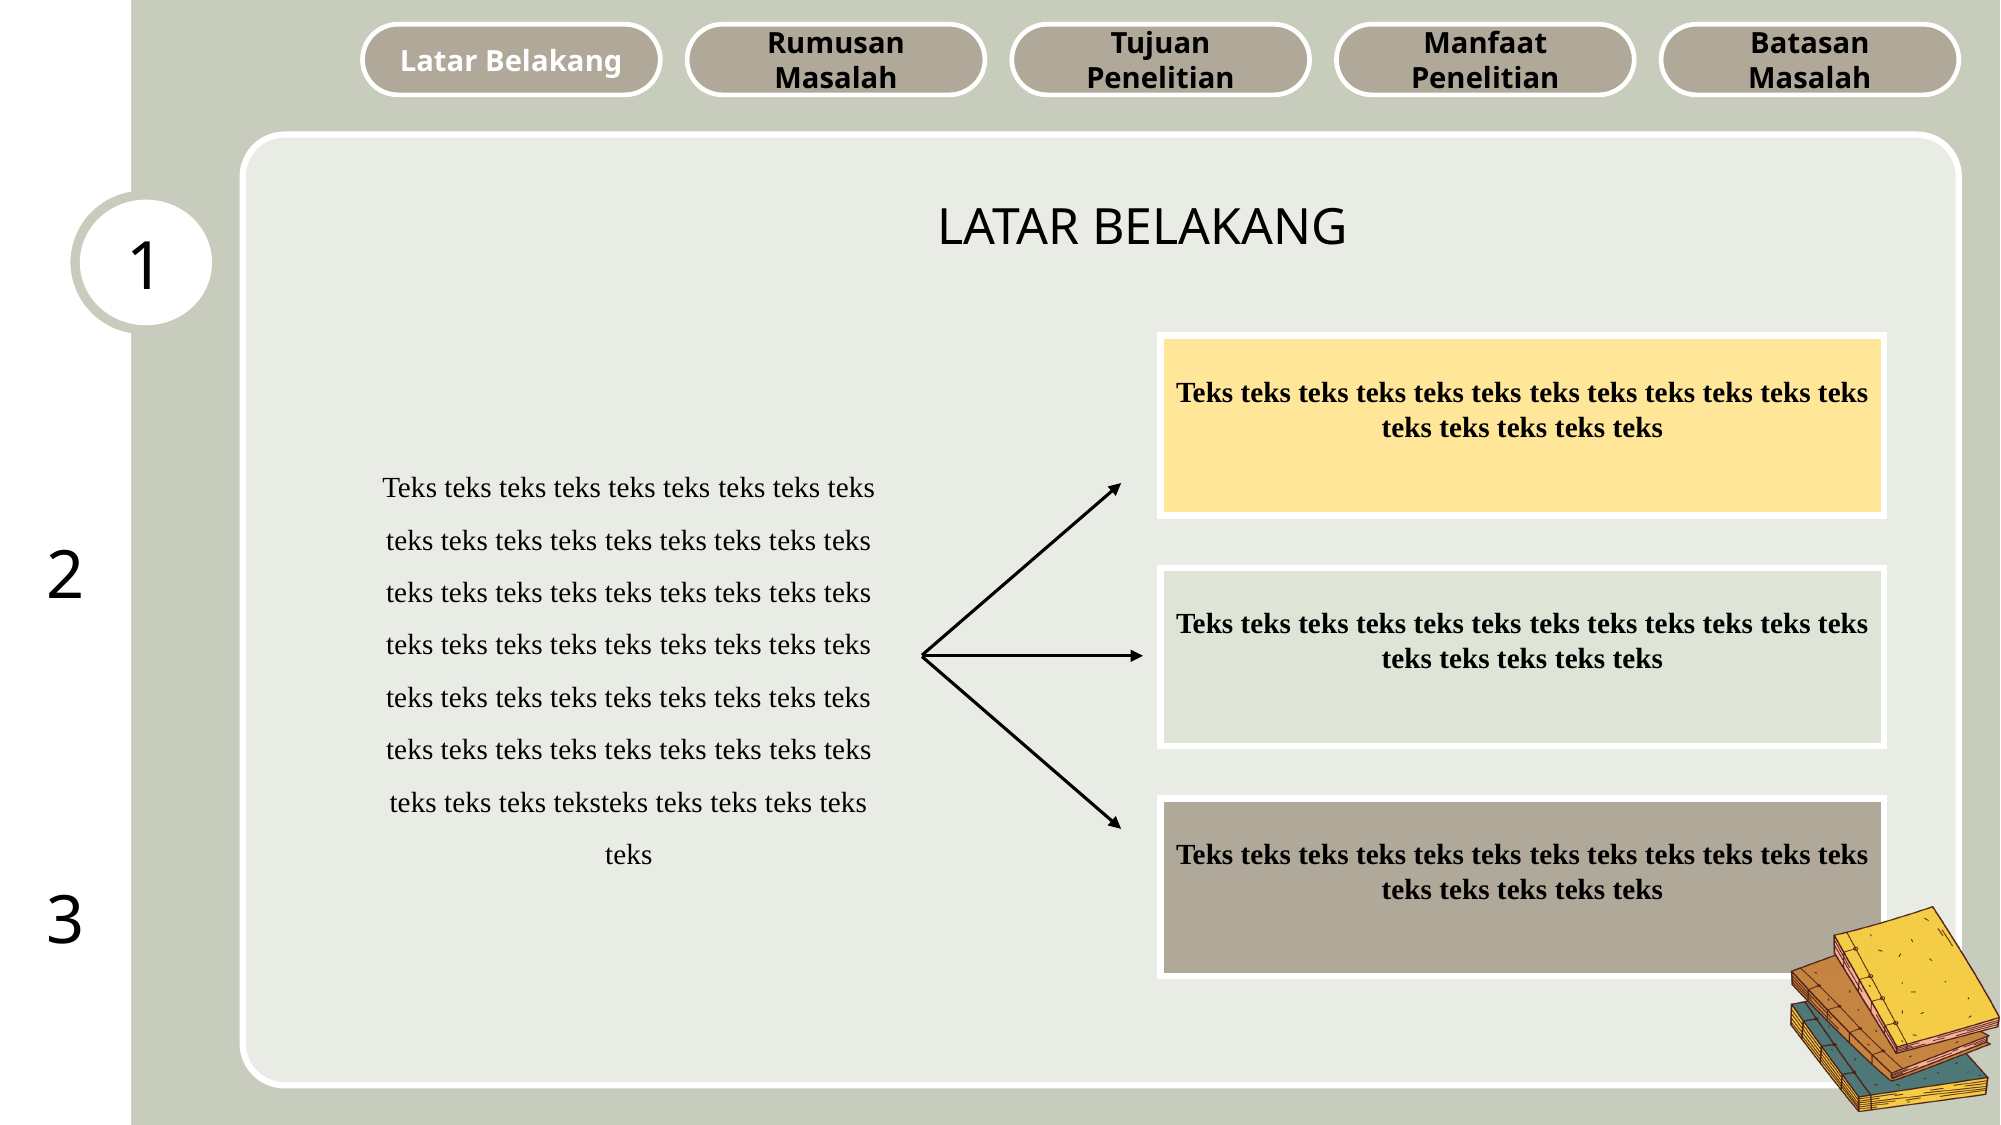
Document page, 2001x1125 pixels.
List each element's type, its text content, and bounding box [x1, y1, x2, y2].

text_box 2 [15, 524, 115, 620]
text_box Teks teks teks teks teks teks teks teks teks teks teks teks teks teks teks teks teks [1160, 567, 1885, 747]
text_box [0, 0, 132, 1125]
text_box Teks teks teks teks teks teks teks teks teks teks teks teks teks teks teks teks teks teks teks teks teks teks teks teks teks teks teks teks teks teks teks teks teks teks teks teks teks teks teks teks teks teks teks teks teks teks teks teks teks teks teks teks teks teks teks teks teks teksteks teks teks teks teks teks [351, 443, 907, 913]
text_box Tujuan Penelitian [1010, 23, 1311, 96]
text_box Teks teks teks teks teks teks teks teks teks teks teks teks teks teks teks teks teks [1160, 335, 1885, 517]
text_box [241, 133, 1960, 1087]
text_box 1 [79, 199, 213, 326]
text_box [922, 482, 1122, 655]
text_box Rumusan Masalah [686, 23, 986, 96]
text_box Latar Belakang [361, 23, 662, 96]
text_box LATAR BELAKANG [781, 186, 1505, 262]
text_box Manfaat Penelitian [1335, 23, 1636, 96]
text_box Teks teks teks teks teks teks teks teks teks teks teks teks teks teks teks teks teks [1160, 797, 1885, 977]
text_box 3 [15, 869, 115, 965]
text_box Batasan Masalah [1660, 23, 1960, 96]
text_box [922, 656, 1122, 829]
picture [1790, 905, 2000, 1112]
